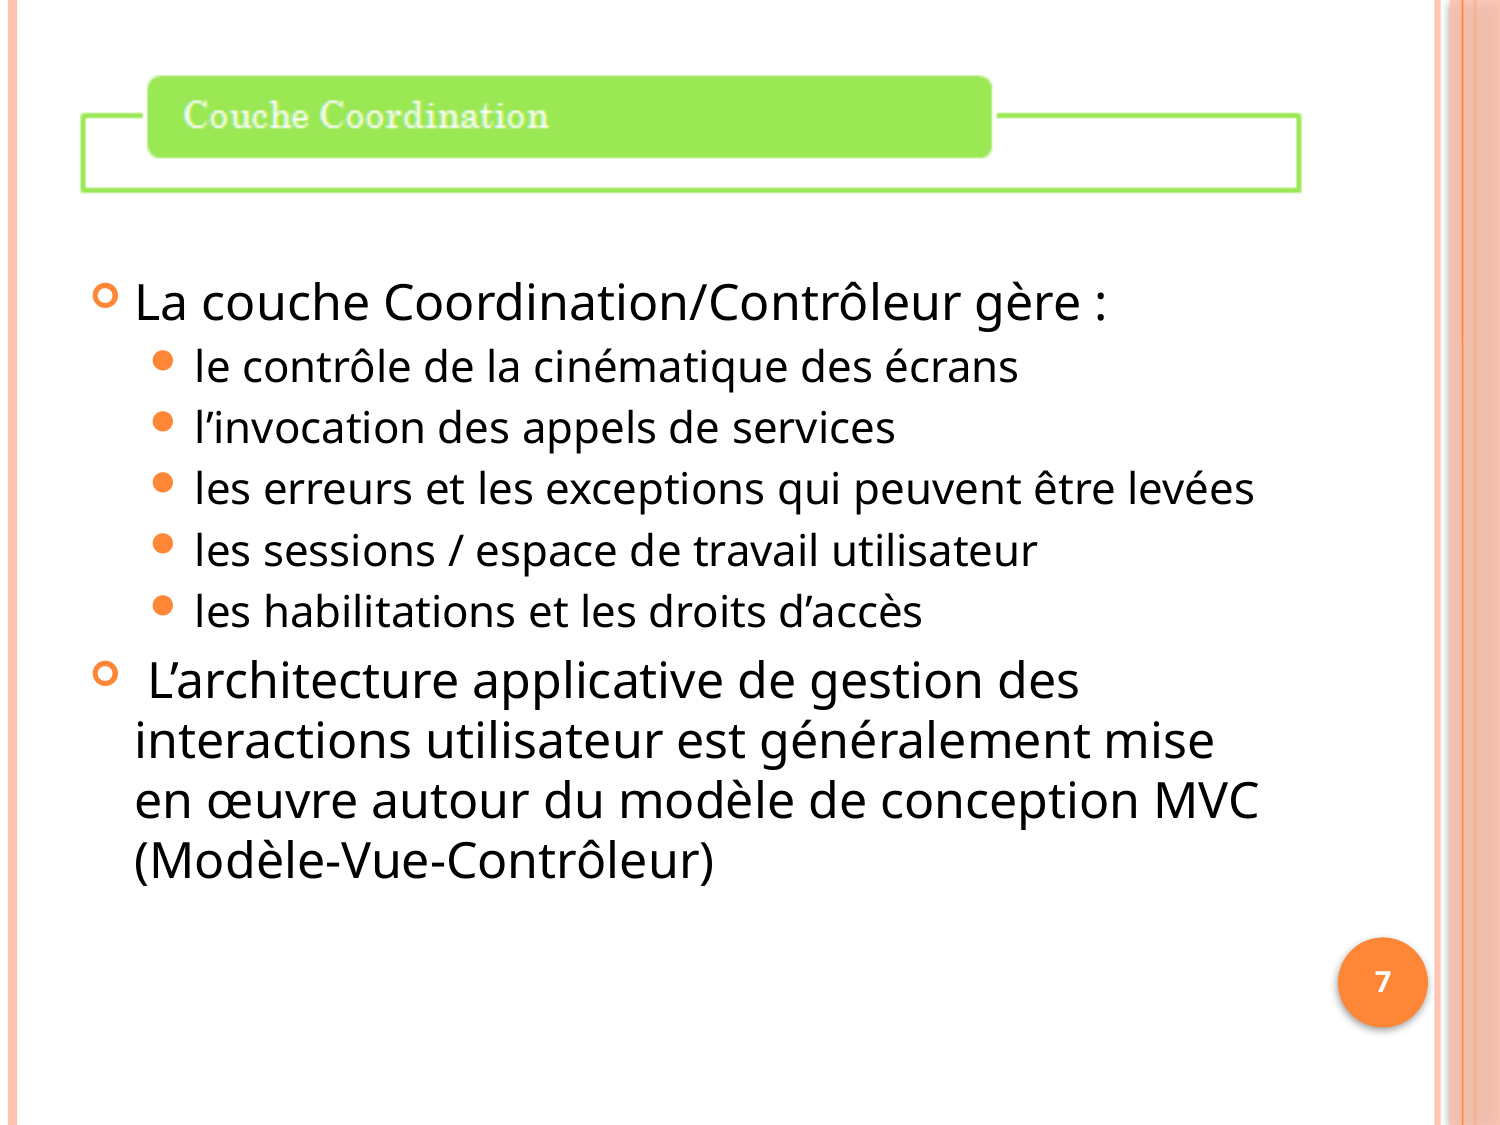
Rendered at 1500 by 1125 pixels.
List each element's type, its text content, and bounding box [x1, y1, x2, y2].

picture [64, 53, 1318, 206]
slide_number 7 [1333, 940, 1434, 1027]
list La couche Coordination/Contrôleur gère : le contrôle de la cinématique des écrans l’invocation des appels de services les erreurs et les exceptions qui peuvent être levées les sessions / espace de travail utilisateur les habilitations et les droits d’accès L’architecture applicative de gestion des interactions utilisateur est généralement mise en œuvre autour du modèle de conception MVC (Modèle-Vue-Contrôleur) [75, 262, 1300, 1062]
